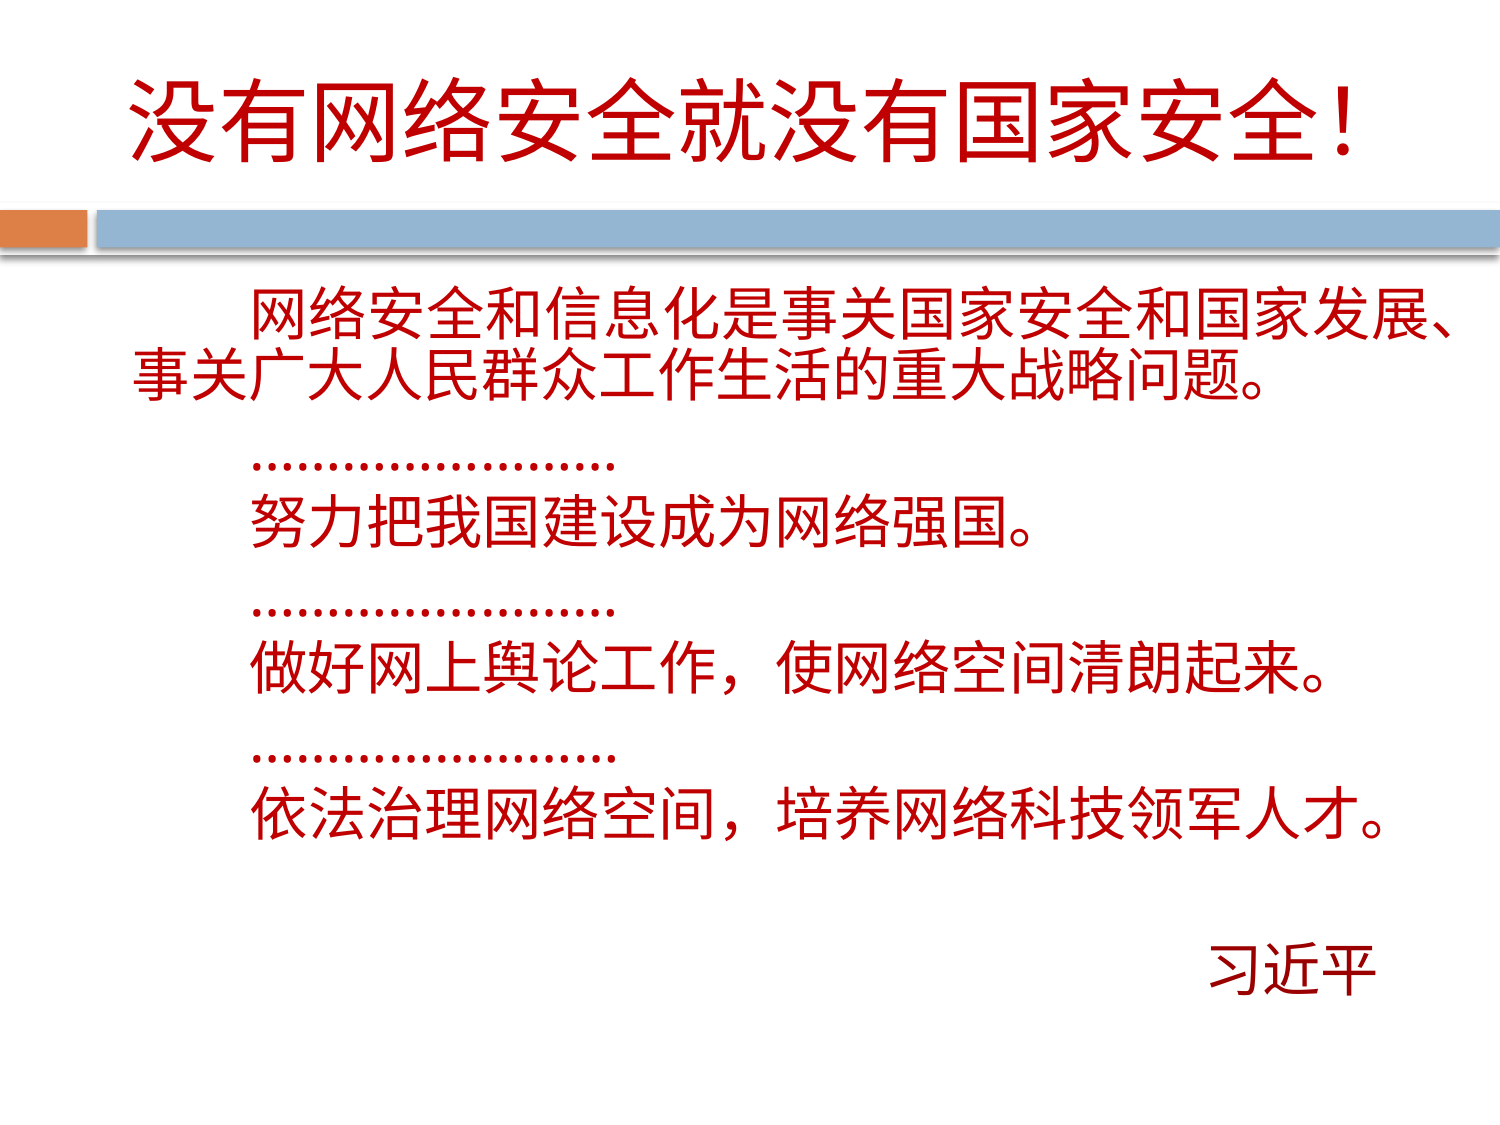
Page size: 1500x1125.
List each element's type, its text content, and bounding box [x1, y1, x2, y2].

title 没有网络安全就没有国家安全！ [100, 37, 1438, 200]
list 网络安全和信息化是事关国家安全和国家发展、事关广大人民群众工作生活的重大战略问题。 …………………… 努力把我国建设成为网络强国。 …………………… 做好网上舆论工作，使网络空间清朗起来。 …………………… 依法治理网络空间，培养网络科技领军人才。 习近平 [100, 278, 1459, 1083]
